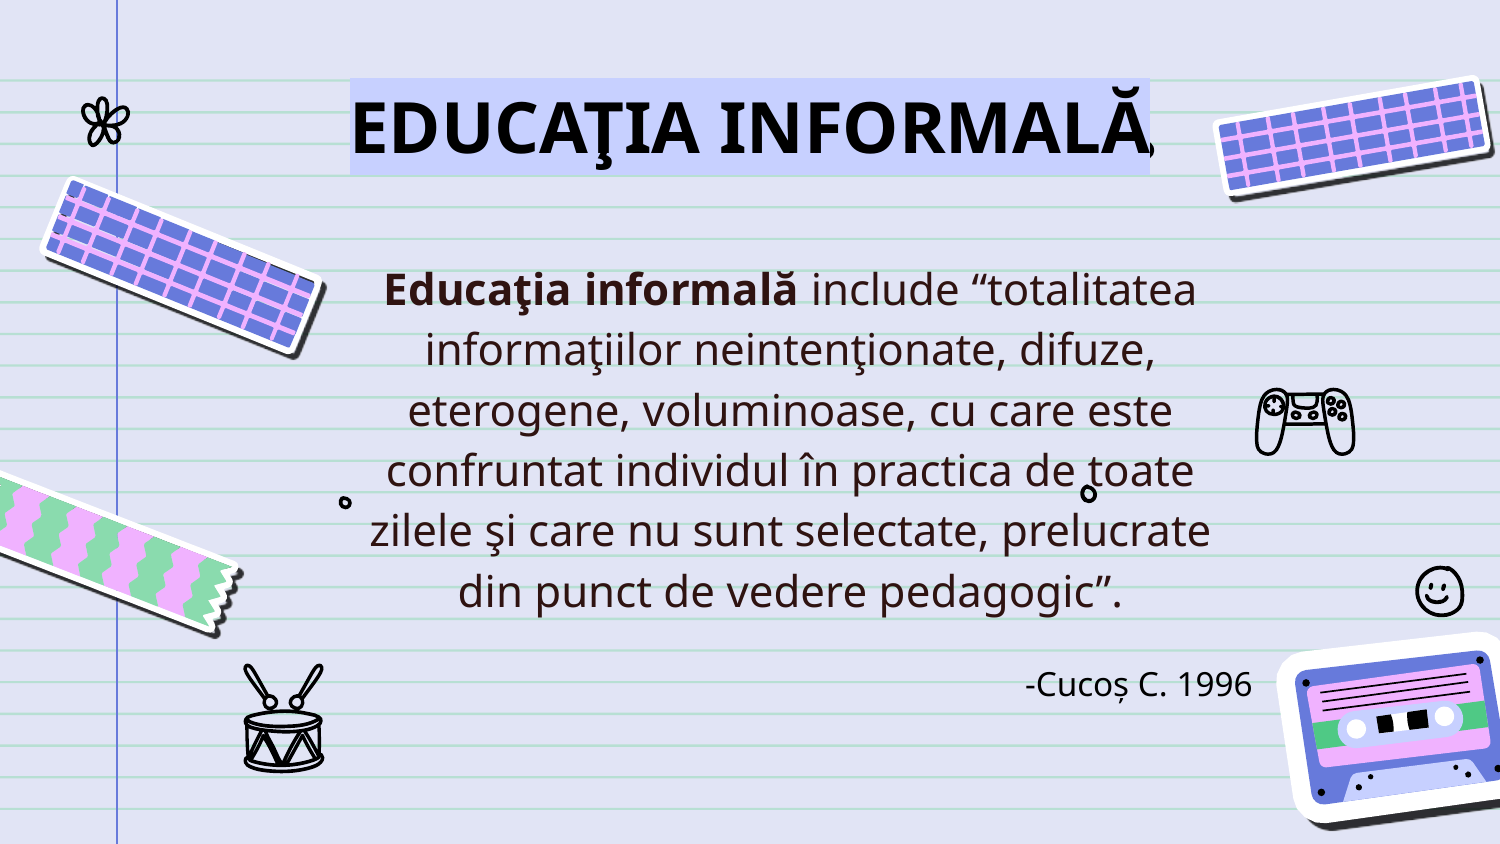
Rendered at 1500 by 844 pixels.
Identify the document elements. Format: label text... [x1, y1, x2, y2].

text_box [1254, 388, 1356, 456]
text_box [36, 182, 325, 348]
text_box Educaţia informală include “totalitatea informaţiilor neintenţionate, difuze, eterogene, voluminoase, cu care este confruntat individul în practica de toate zilele şi care nu sunt selectate, prelucrate din punct de vedere pedagogic”. [270, 238, 1256, 543]
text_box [243, 664, 324, 773]
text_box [1299, 657, 1500, 797]
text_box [1210, 60, 1493, 211]
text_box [0, 506, 238, 596]
title EDUCAŢIA INFORMALĂ [323, 42, 1177, 170]
text_box -Cucoș C. 1996 [1010, 648, 1325, 747]
